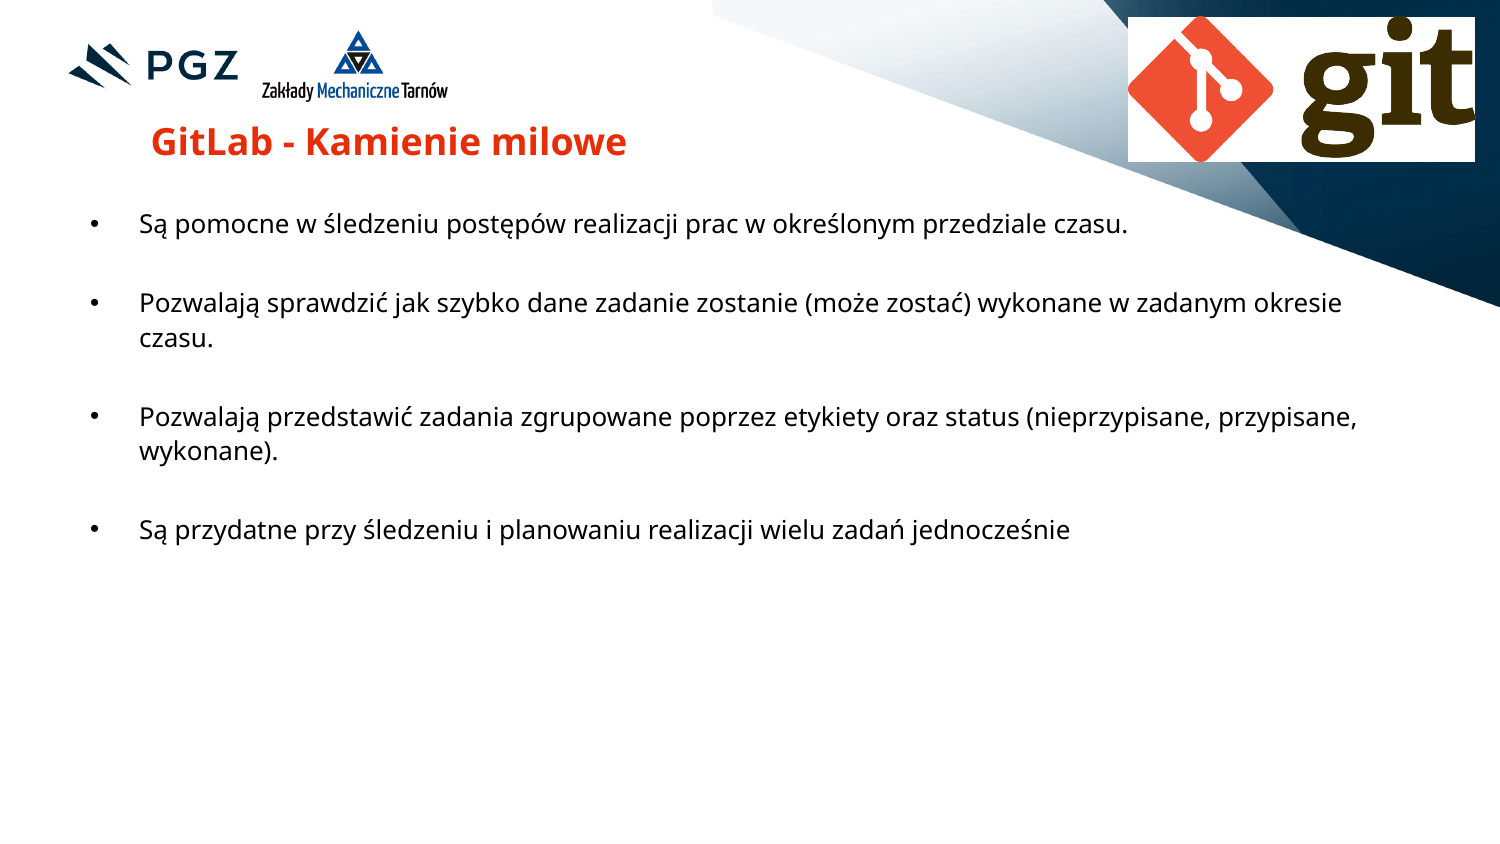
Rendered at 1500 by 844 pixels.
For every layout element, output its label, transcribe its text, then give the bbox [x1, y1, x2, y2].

picture [0, 0, 1500, 844]
text_box GitLab - Kamienie milowe [135, 110, 821, 171]
list Są pomocne w śledzeniu postępów realizacji prac w określonym przedziale czasu. Pozwalają sprawdzić jak szybko dane zadanie zostanie (może zostać) wykonane w zadanym okresie czasu. Pozwalają przedstawić zadania zgrupowane poprzez etykiety oraz status (nieprzypisane, przypisane, wykonane). Są przydatne przy śledzeniu i planowaniu realizacji wielu zadań jednocześnie [75, 197, 1425, 553]
